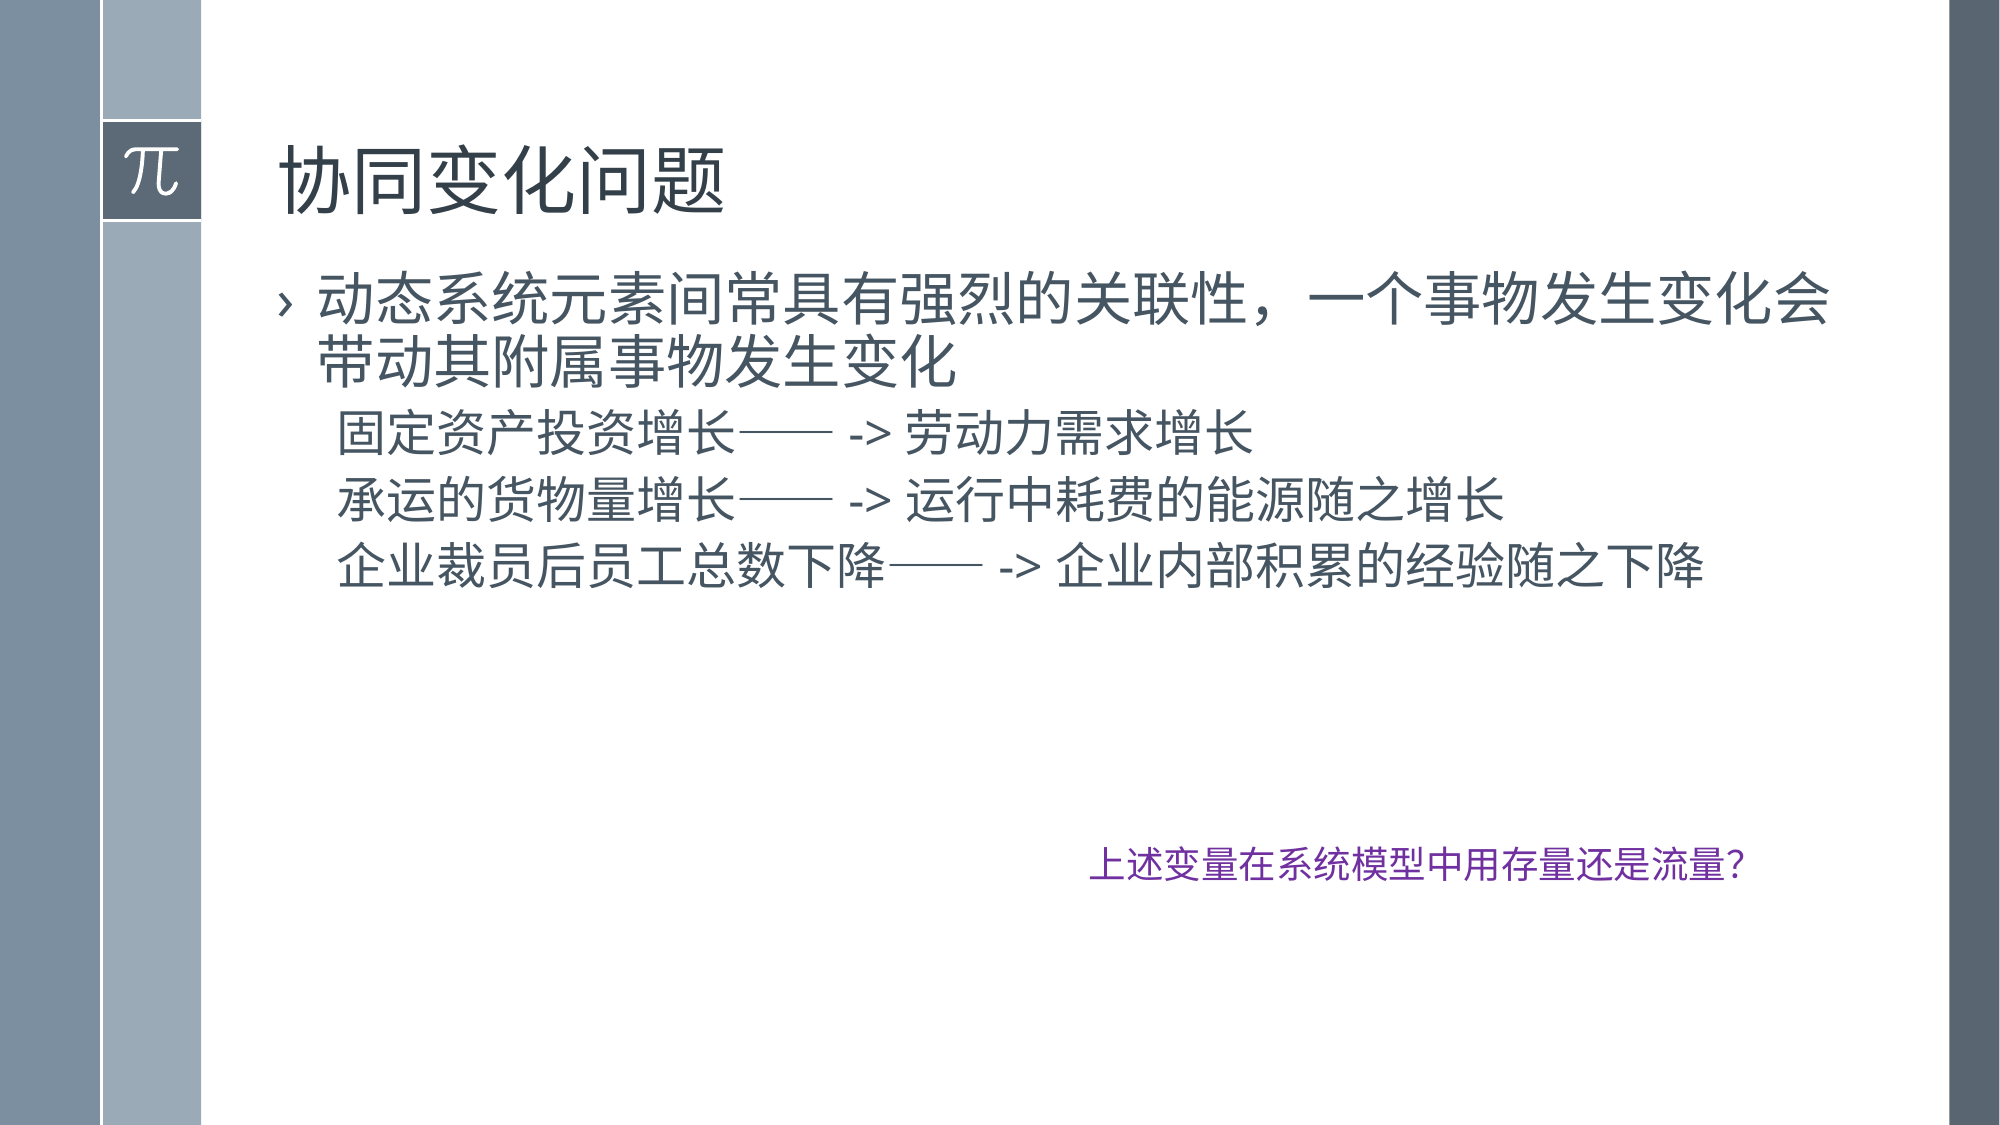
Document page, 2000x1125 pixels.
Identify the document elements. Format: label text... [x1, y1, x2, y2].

text_box 上述变量在系统模型中用存量还是流量？ [1074, 834, 1779, 894]
list 动态系统元素间常具有强烈的关联性，一个事物发生变化会带动其附属事物发生变化 固定资产投资增长——->劳动力需求增长 承运的货物量增长——->运行中耗费的能源随之增长 企业裁员后员工总数下降——->企业内部积累的经验随之下降 [261, 262, 1867, 1013]
title 协同变化问题 [261, 29, 1867, 233]
